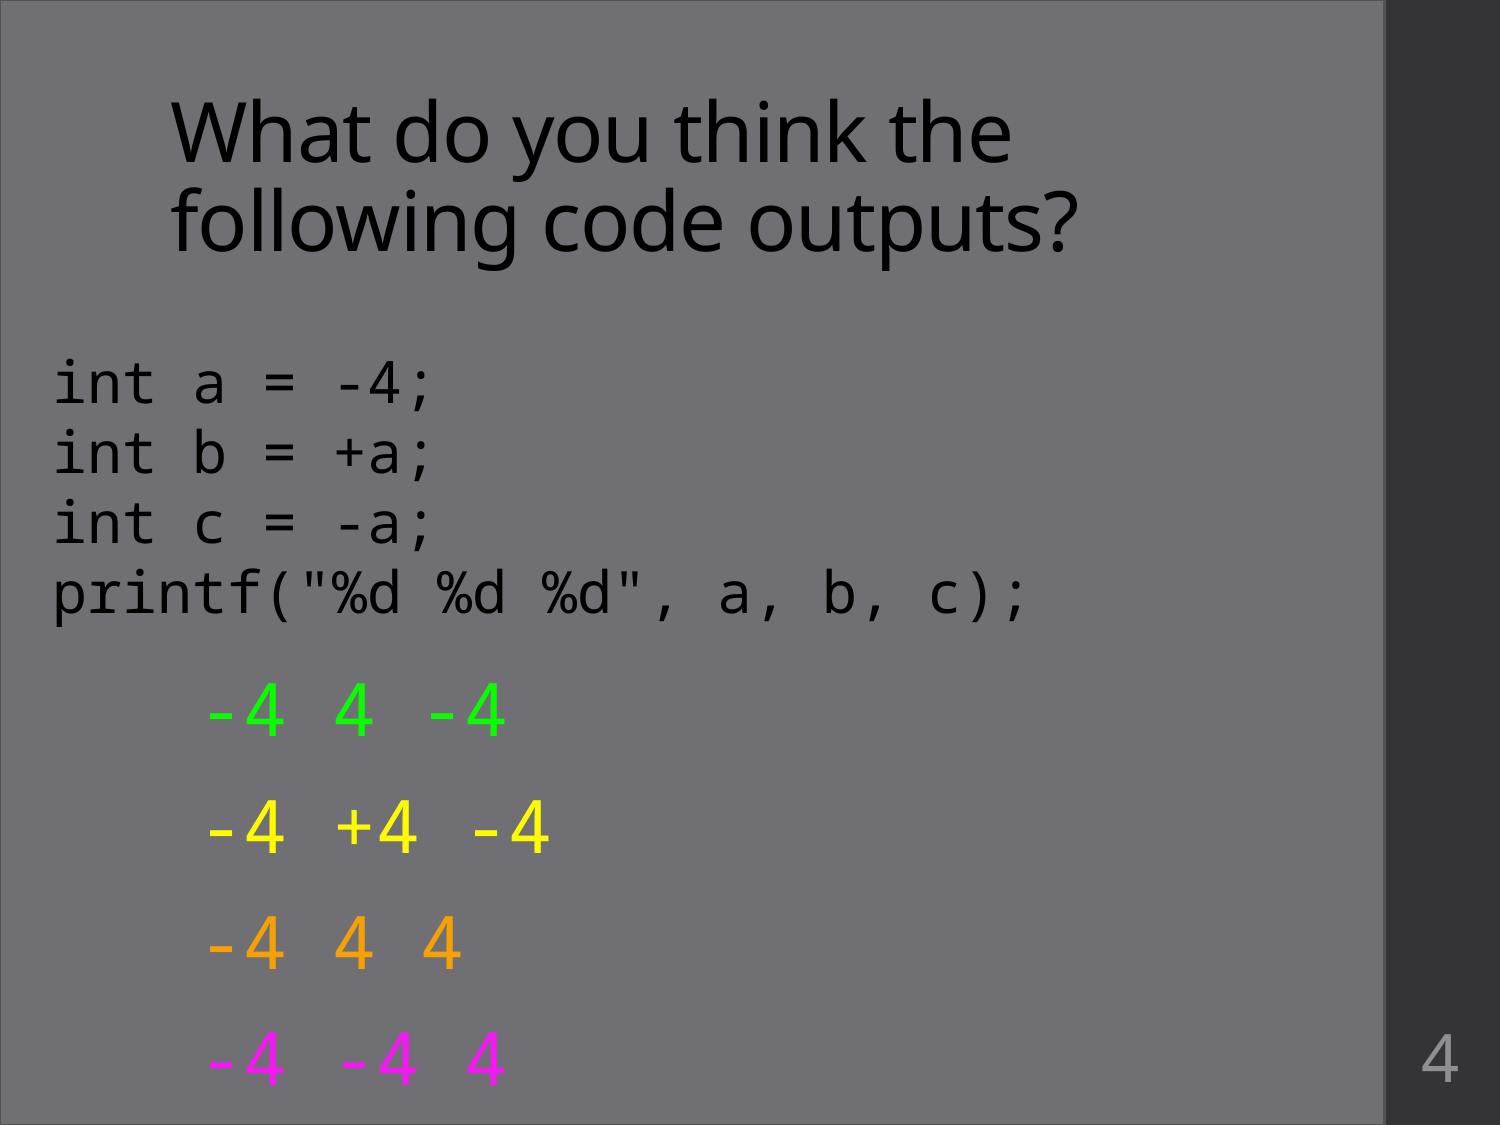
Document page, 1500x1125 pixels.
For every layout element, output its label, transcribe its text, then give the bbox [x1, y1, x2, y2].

title What do you think the following code outputs? [155, 60, 1348, 278]
list -4 4 -4 -4 +4 -4 -4 4 4 -4 -4 4 [155, 662, 1213, 1115]
text_box int a = -4; int b = +a; int c = -a; printf("%d %d %d", a, b, c); [37, 337, 1291, 633]
text_box [0, 0, 1386, 1125]
slide_number 4 [1384, 1012, 1498, 1110]
